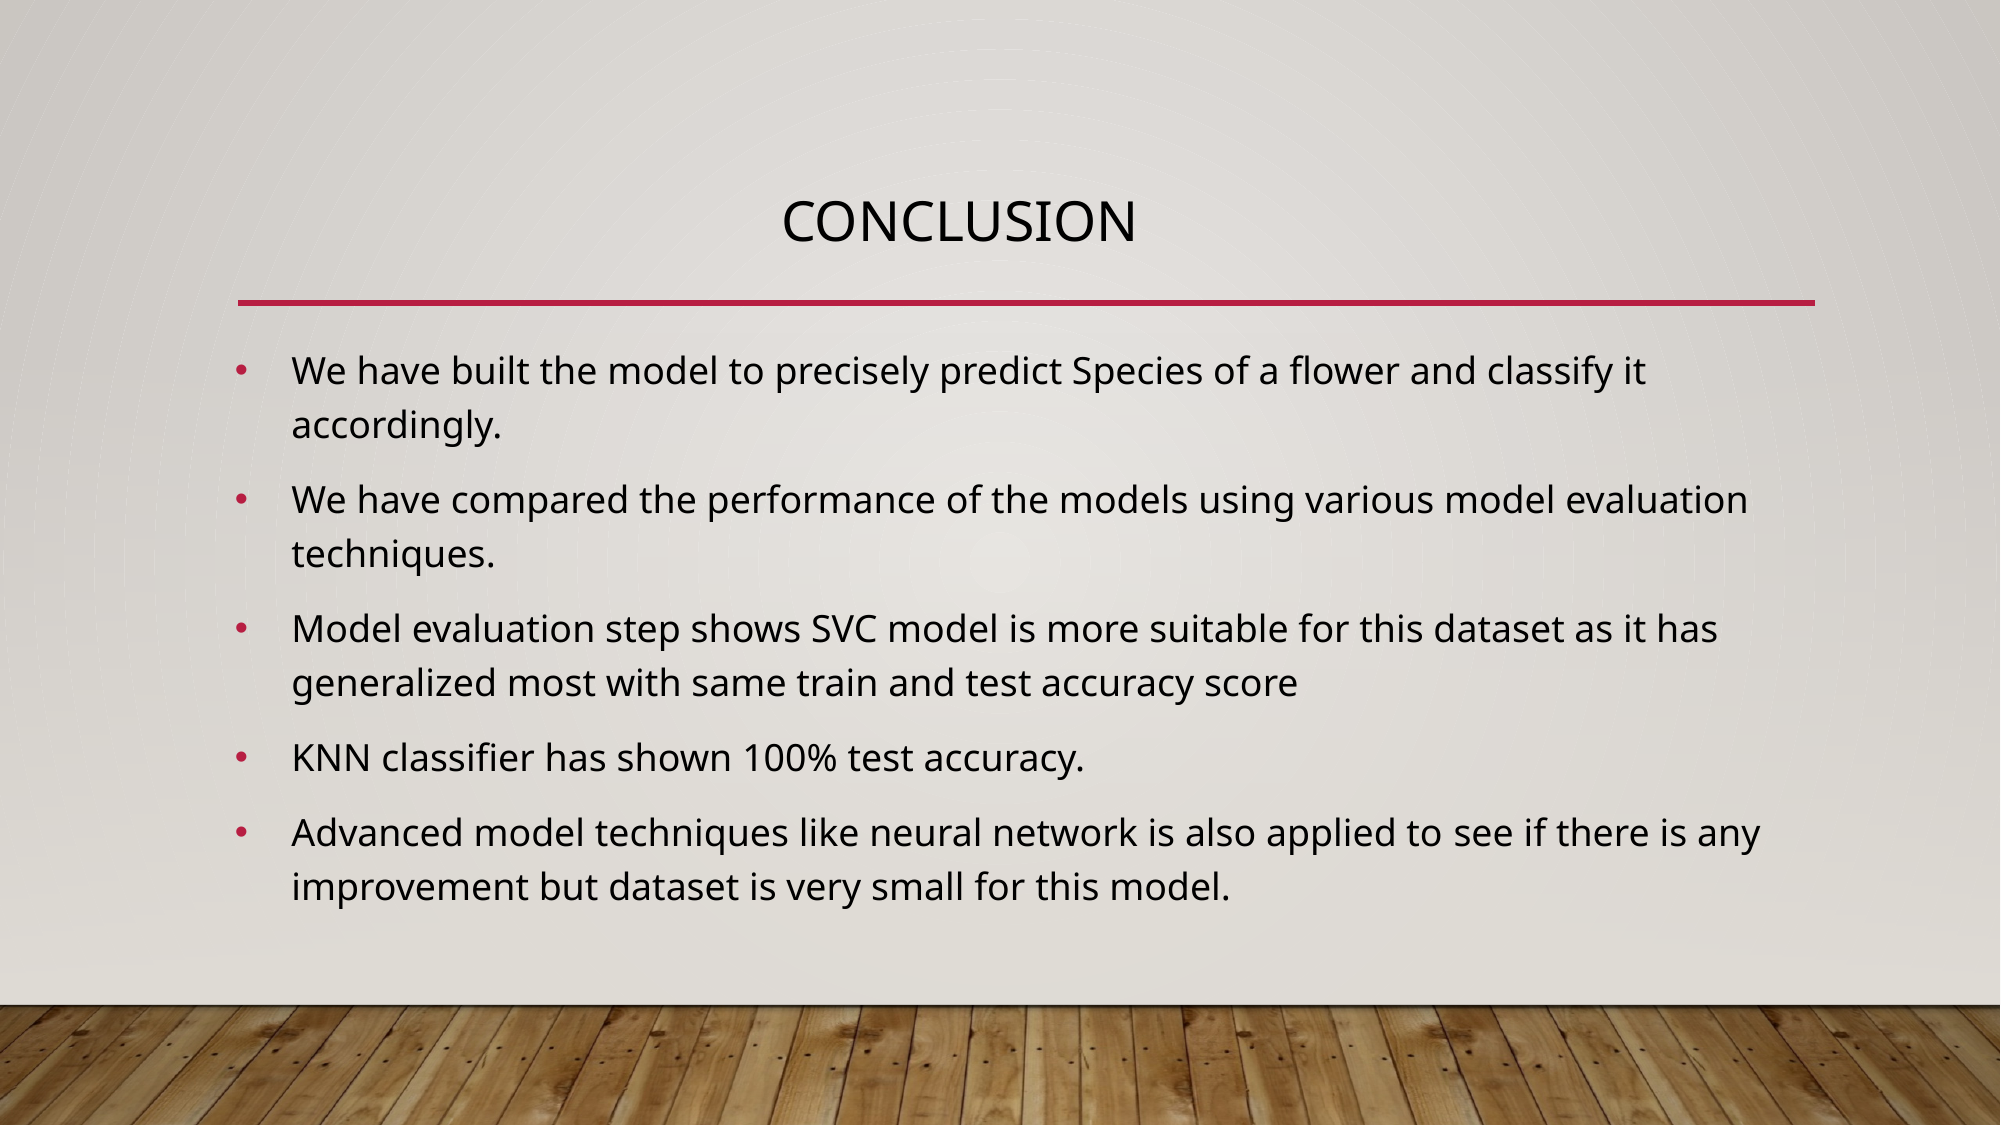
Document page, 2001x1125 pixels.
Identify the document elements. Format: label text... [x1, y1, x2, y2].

picture [0, 1005, 2000, 1125]
title conclusion [128, 186, 1791, 262]
list We have built the model to precisely predict Species of a flower and classify it accordingly. We have compared the performance of the models using various model evaluation techniques. Model evaluation step shows SVC model is more suitable for this dataset as it has generalized most with same train and test accuracy score KNN classifier has shown 100% test accuracy. Advanced model techniques like neural network is also applied to see if there is any improvement but dataset is very small for this model. [220, 331, 1883, 1048]
